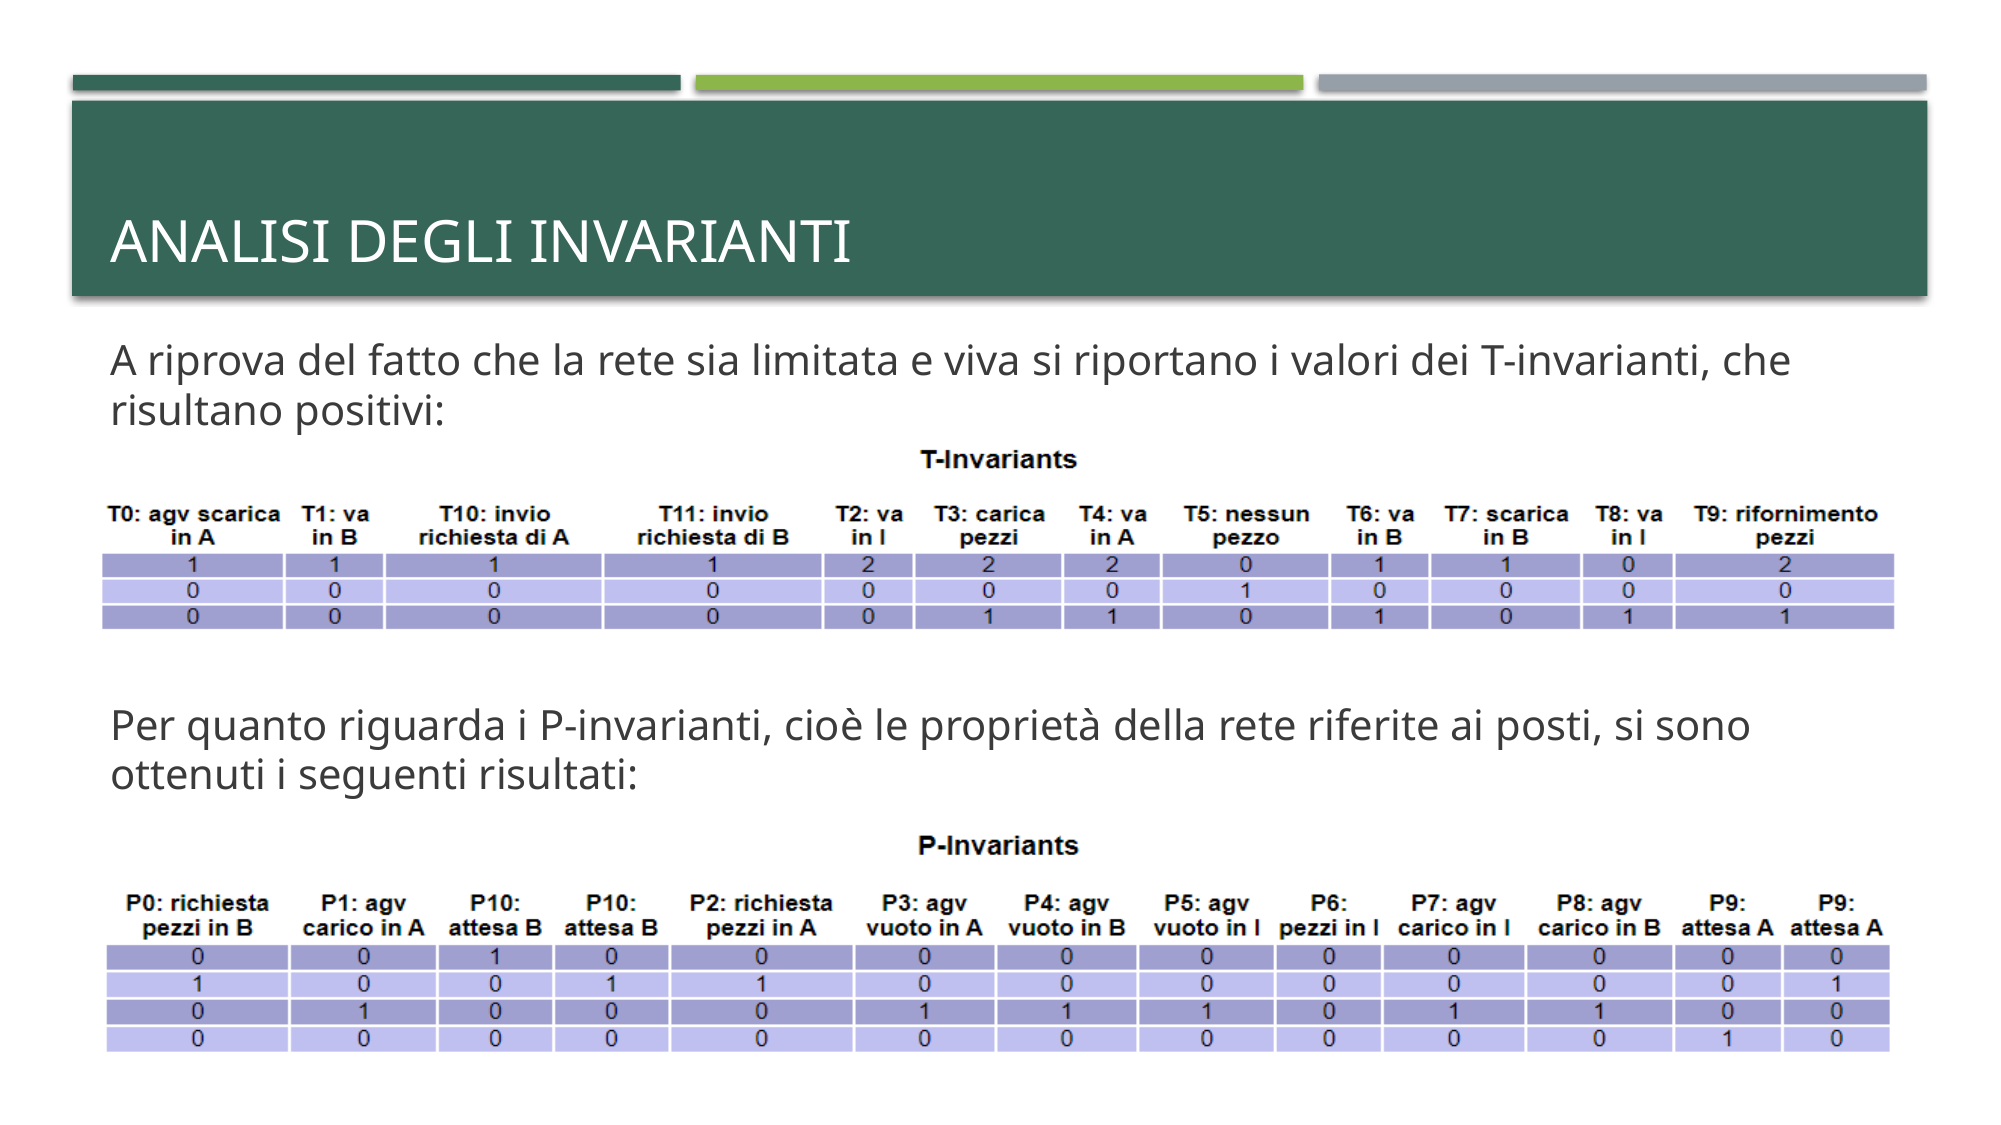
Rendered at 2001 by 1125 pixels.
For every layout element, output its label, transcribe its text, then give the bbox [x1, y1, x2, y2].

title Analisi degli invarianti [95, 115, 1905, 282]
picture [94, 828, 1906, 1057]
text_box Per quanto riguarda i P-invarianti, cioè le proprietà della rete riferite ai posti, si sono ottenuti i seguenti risultati: [95, 691, 1905, 806]
picture [94, 441, 1906, 634]
text_box A riprova del fatto che la rete sia limitata e viva si riportano i valori dei T-invarianti, che risultano positivi: [95, 326, 1905, 441]
